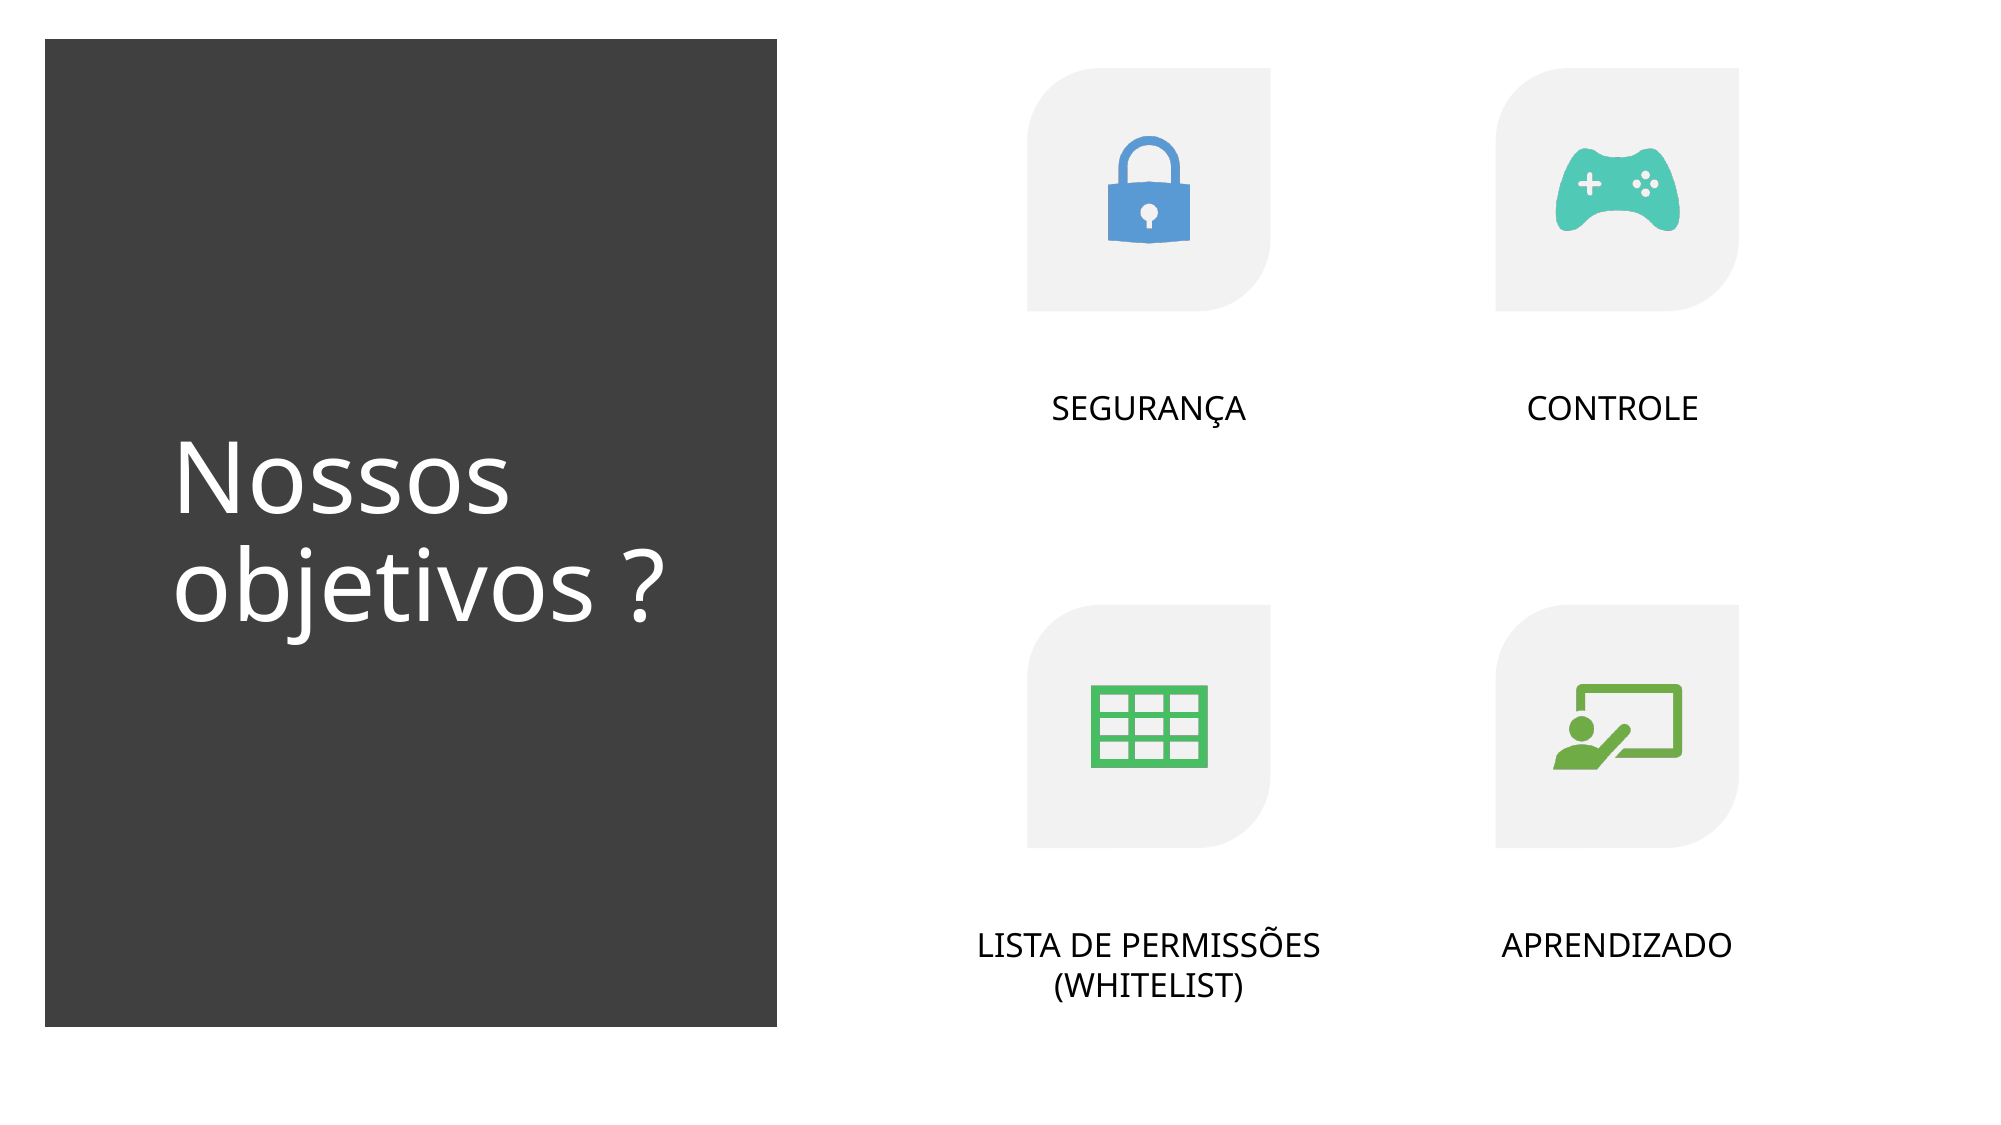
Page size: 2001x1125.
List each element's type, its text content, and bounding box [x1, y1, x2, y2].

text_box [54, 49, 768, 1018]
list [821, 49, 1945, 1061]
title Nossos objetivos ? [156, 104, 722, 967]
